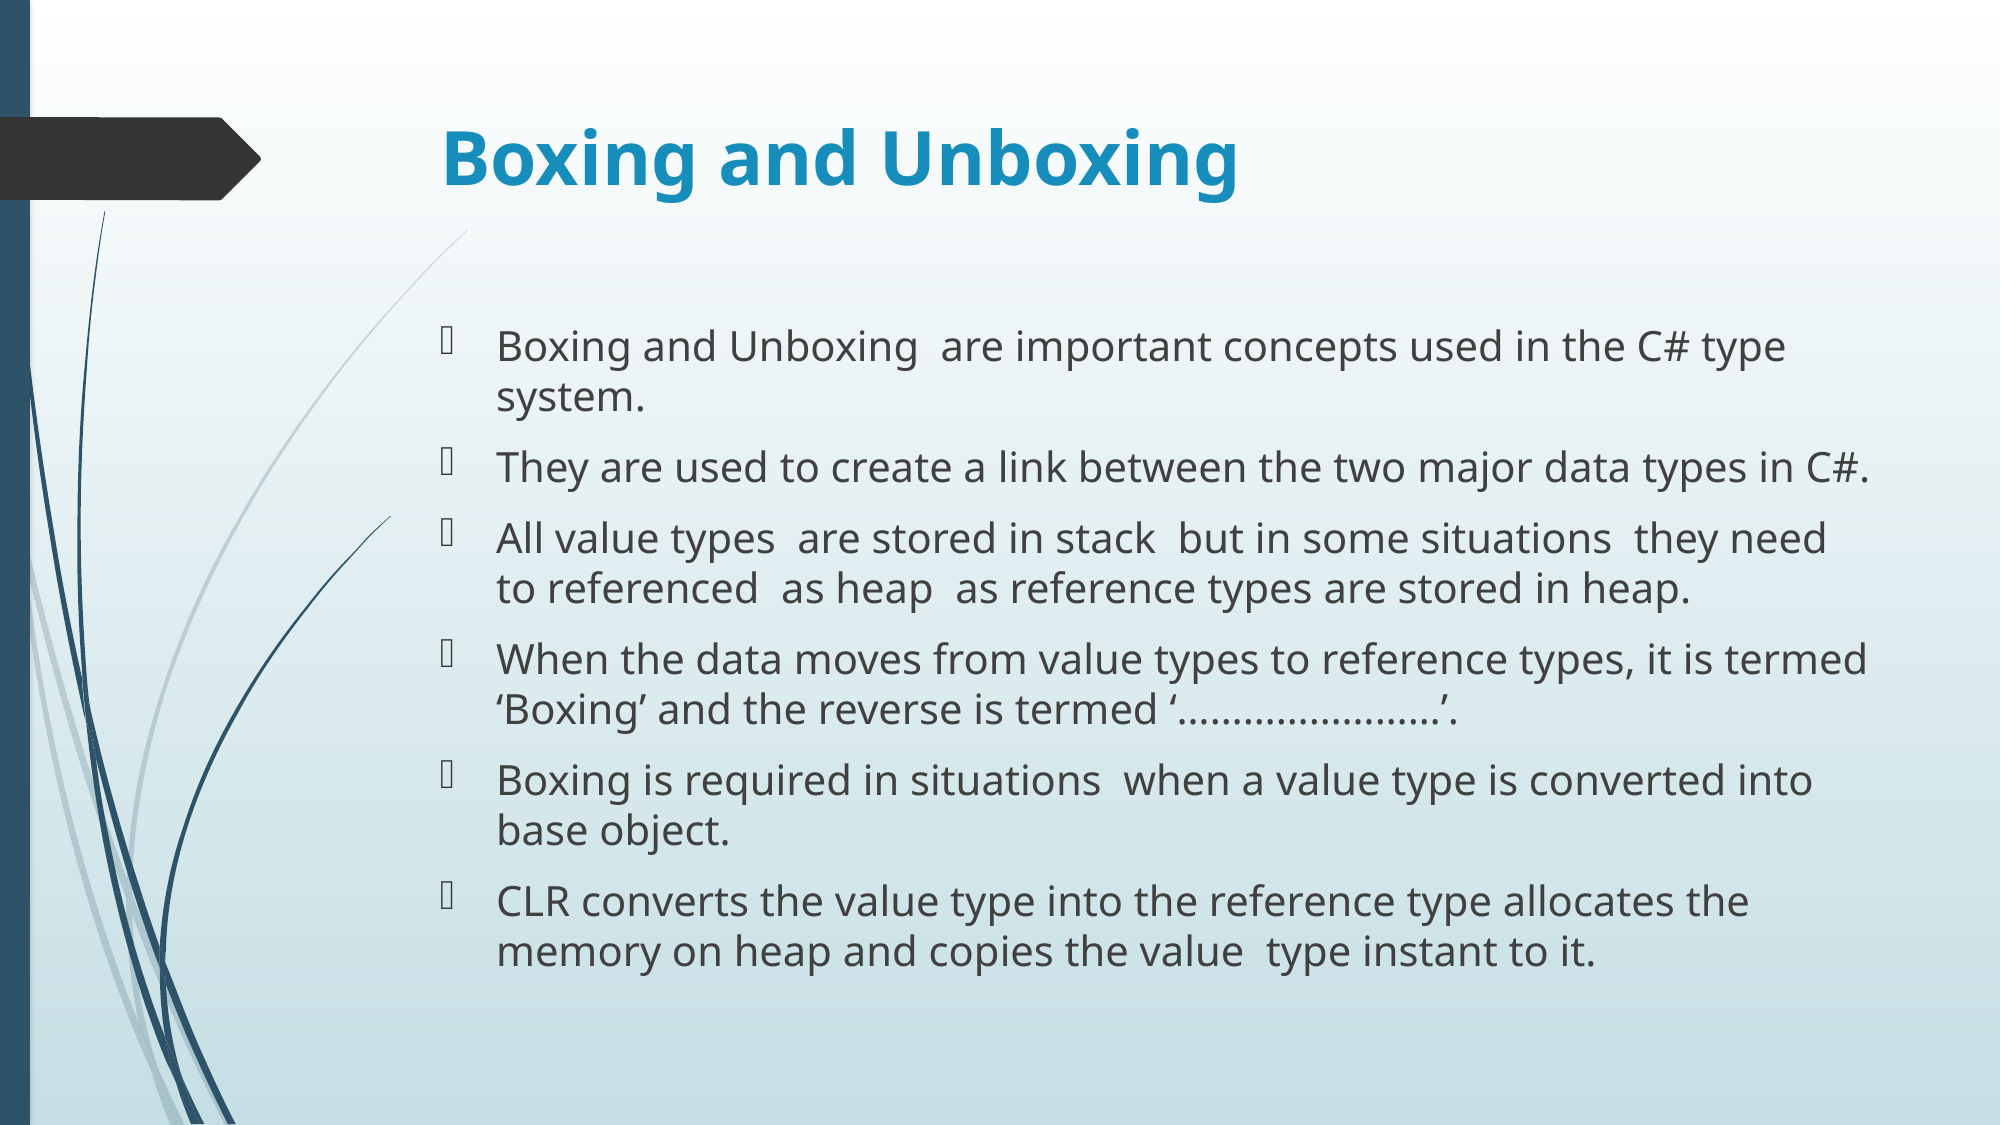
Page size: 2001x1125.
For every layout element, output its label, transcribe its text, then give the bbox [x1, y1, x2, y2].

title Boxing and Unboxing [425, 102, 1888, 312]
list Boxing and Unboxing are important concepts used in the C# type system. They are used to create a link between the two major data types in C#. All value types are stored in stack but in some situations they need to referenced as heap as reference types are stored in heap. When the data moves from value types to reference types, it is termed ‘Boxing’ and the reverse is termed ‘……………………’. Boxing is required in situations when a value type is converted into base object. CLR converts the value type into the reference type allocates the memory on heap and copies the value type instant to it. [424, 312, 1888, 1069]
